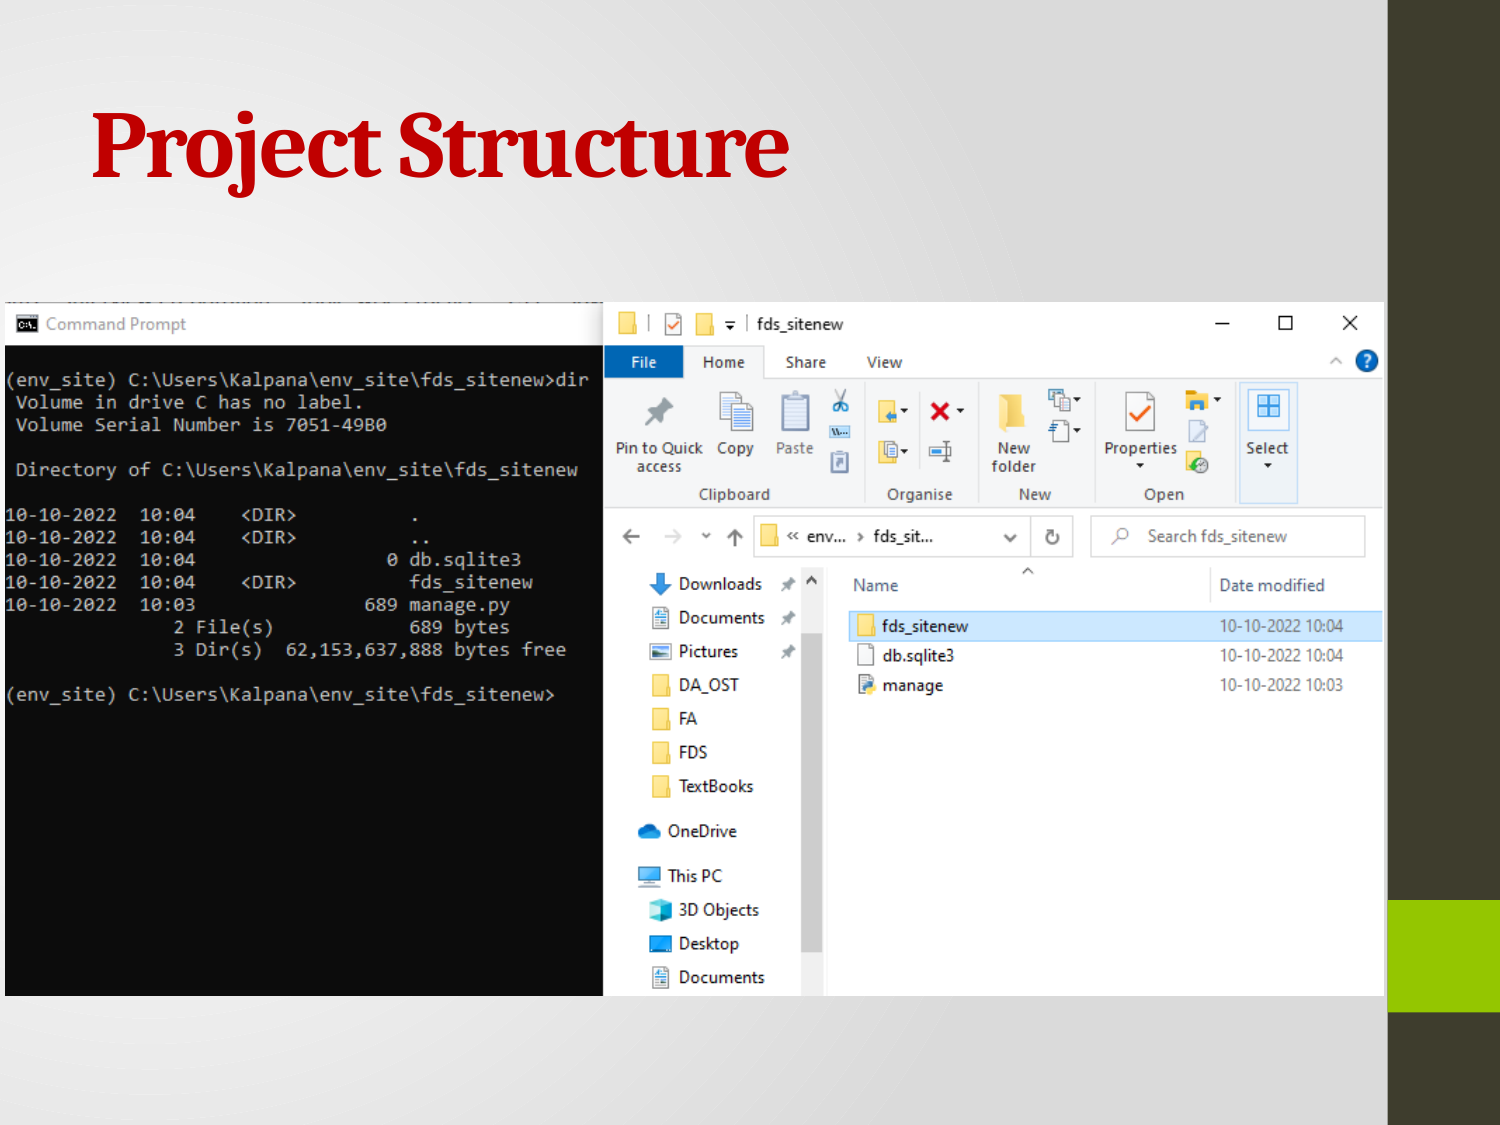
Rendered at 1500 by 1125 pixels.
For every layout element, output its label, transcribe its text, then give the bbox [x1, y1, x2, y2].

picture [5, 302, 1384, 997]
title Project Structure [75, 45, 1325, 233]
